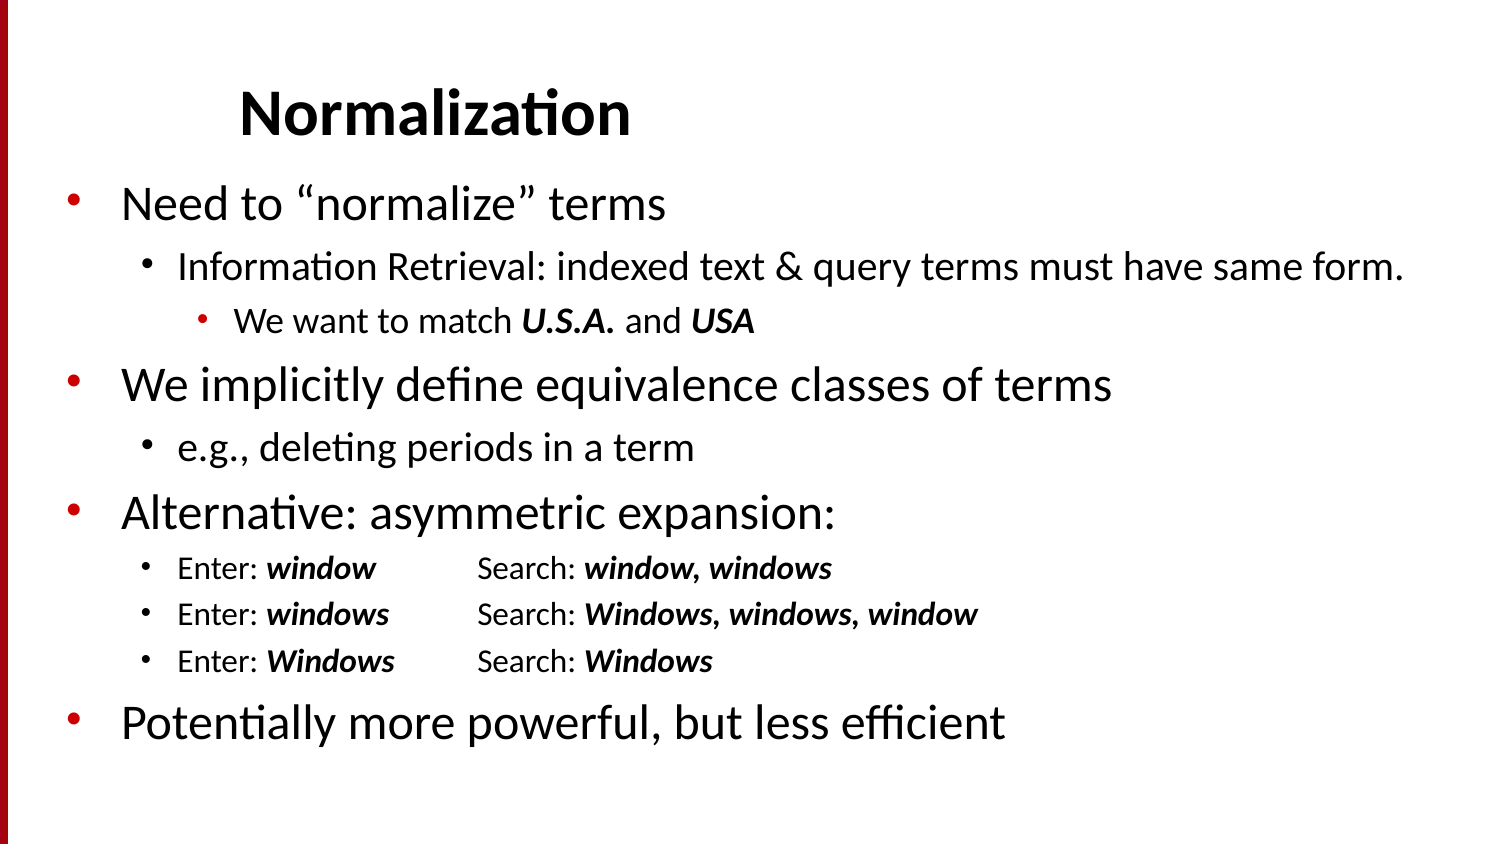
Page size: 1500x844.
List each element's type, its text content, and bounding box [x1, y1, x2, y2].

text_box Need to “normalize” terms Information Retrieval: indexed text & query terms must have same form. We want to match U.S.A. and USA We implicitly define equivalence classes of terms e.g., deleting periods in a term Alternative: asymmetric expansion: Enter: window Search: window, windows Enter: windows Search: Windows, windows, window Enter: Windows Search: Windows Potentially more powerful, but less efficient [49, 162, 1450, 710]
text_box Normalization [224, 34, 1450, 157]
